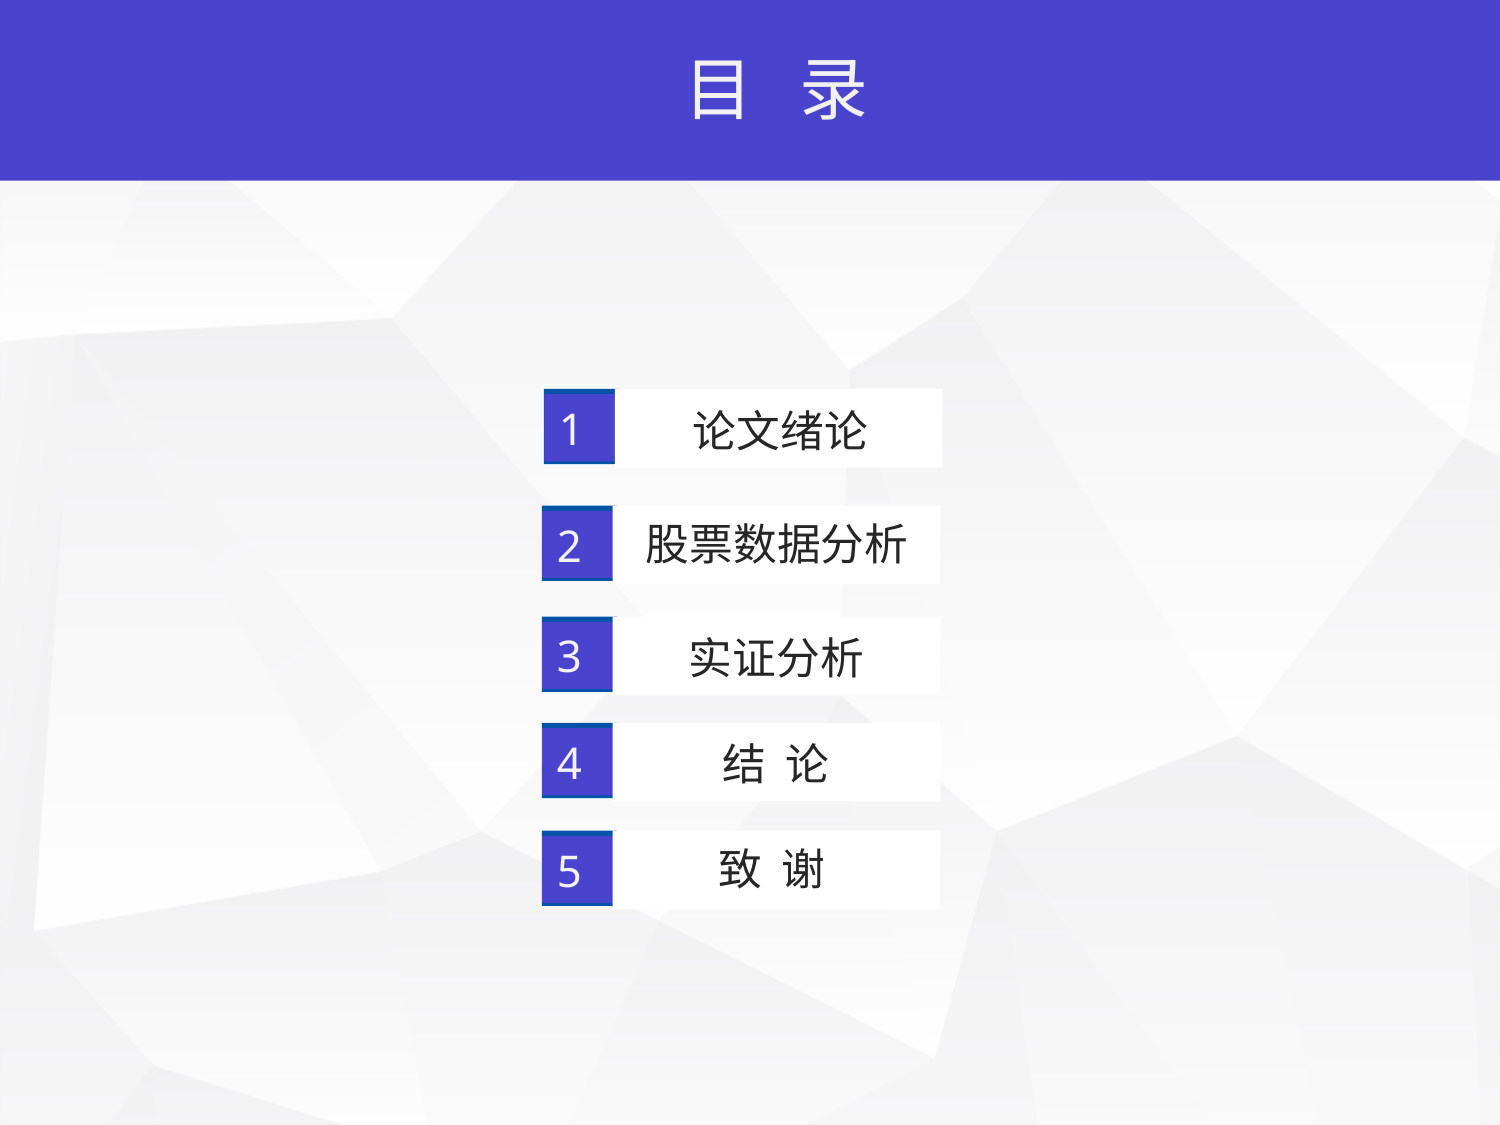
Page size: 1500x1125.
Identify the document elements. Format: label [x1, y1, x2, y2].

text_box [541, 616, 941, 696]
text_box [541, 830, 941, 910]
picture [0, 181, 1500, 1125]
text_box [0, 0, 1500, 181]
text_box [541, 722, 941, 802]
text_box [541, 505, 941, 585]
text_box [543, 388, 943, 468]
